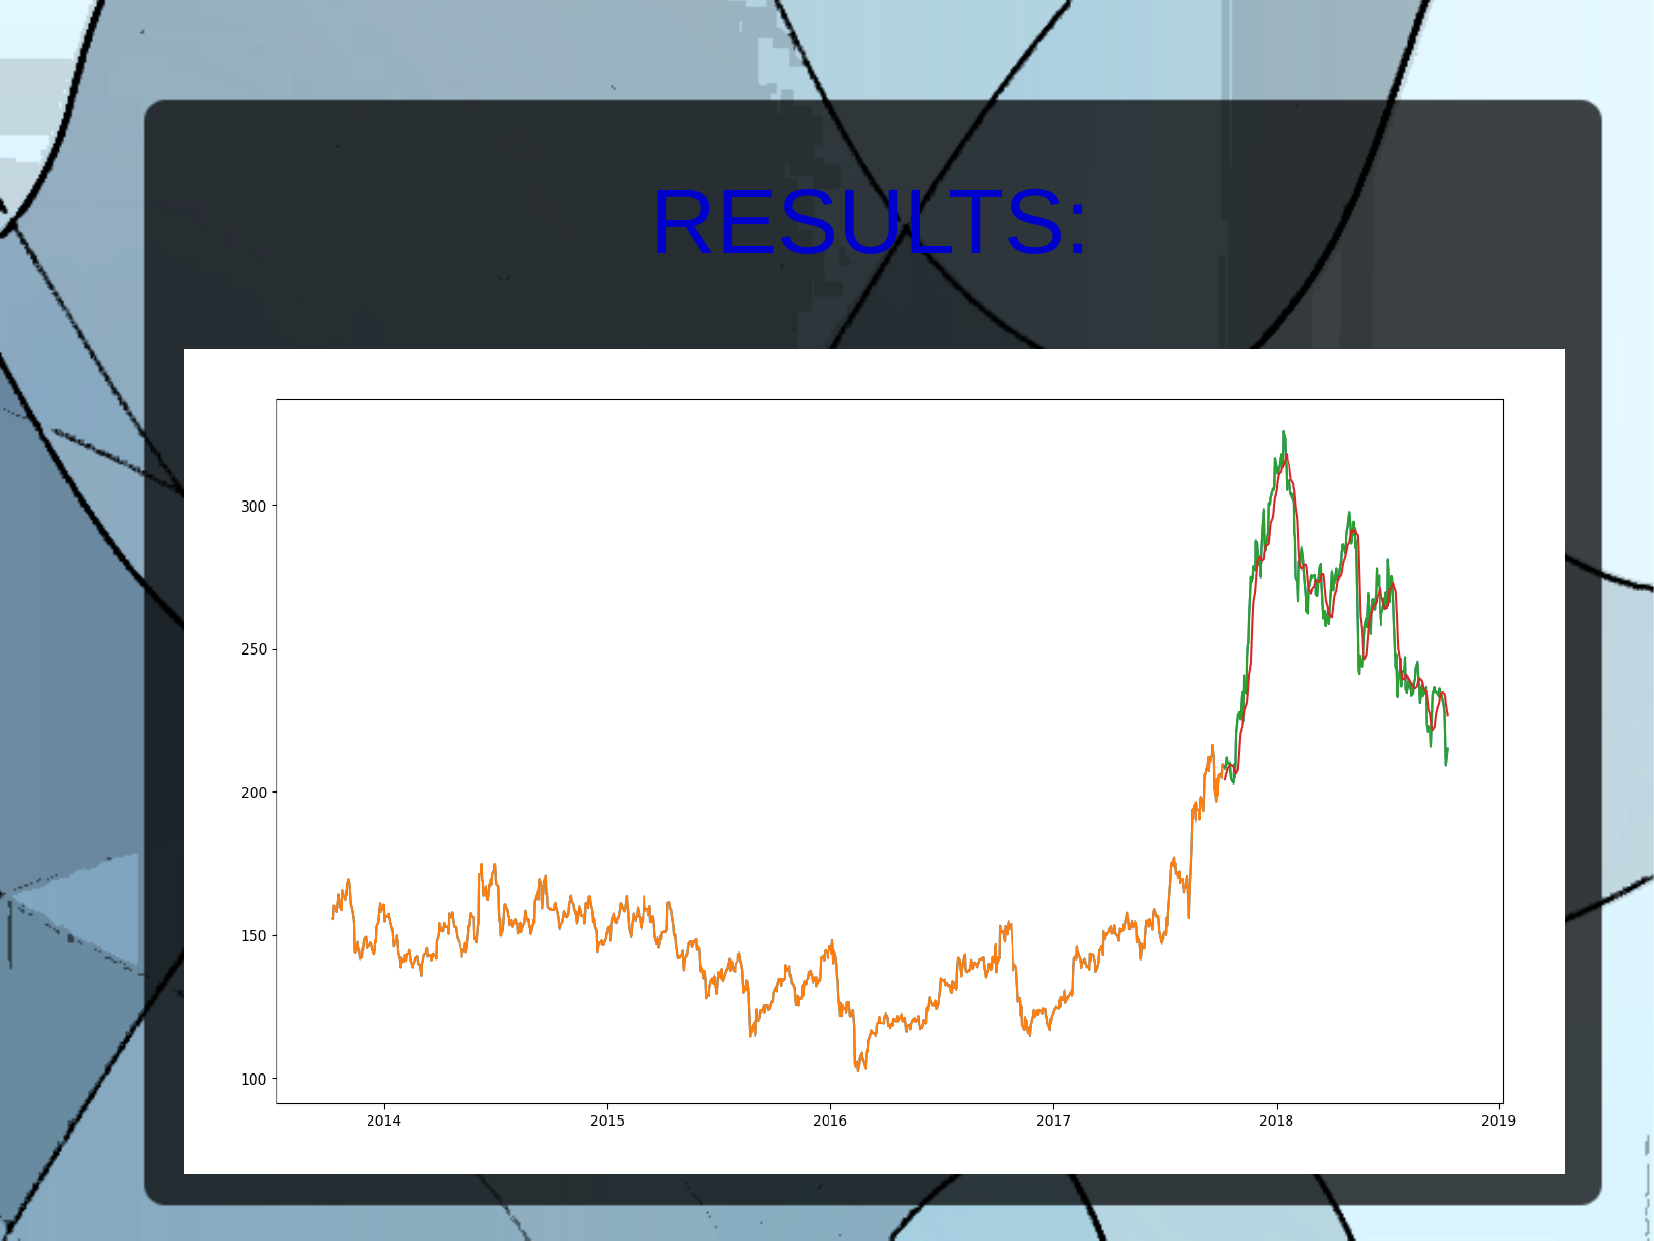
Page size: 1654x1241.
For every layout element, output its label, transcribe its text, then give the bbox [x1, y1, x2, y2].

picture [0, 0, 1654, 1241]
text_box RESULTS: [159, 108, 1583, 325]
